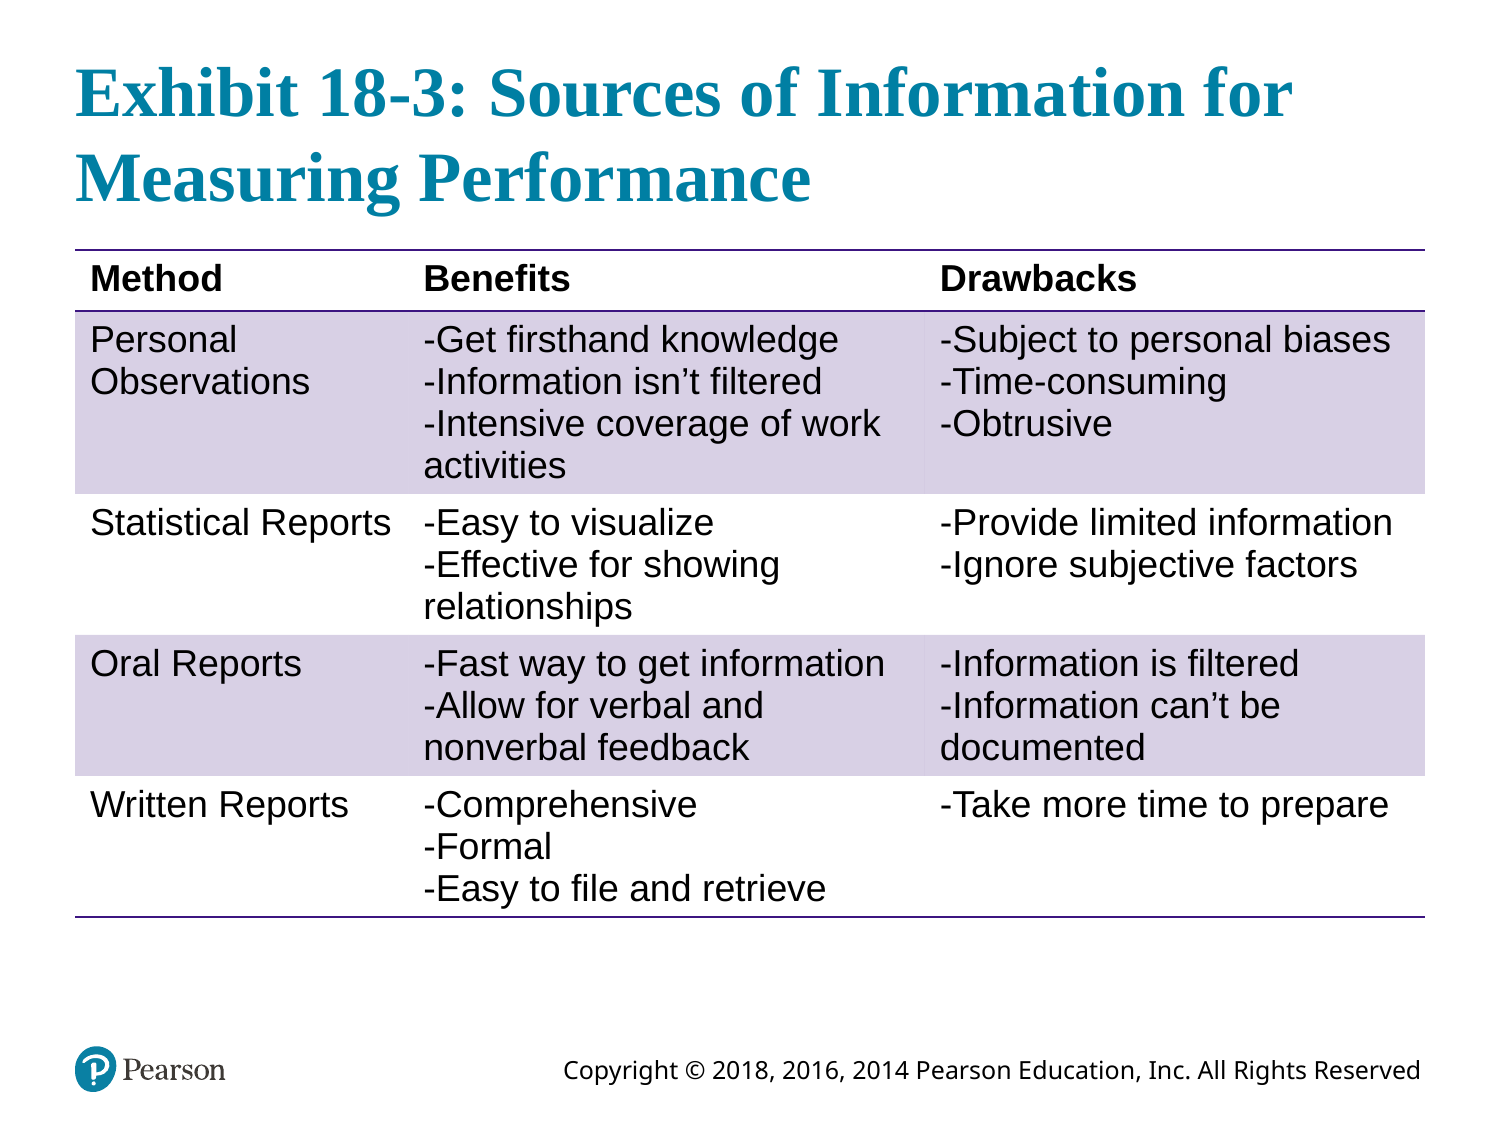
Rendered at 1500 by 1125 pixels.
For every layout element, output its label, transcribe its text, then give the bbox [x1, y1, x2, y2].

table_cell Personal Observations [75, 312, 408, 494]
table_cell -Get firsthand knowledge -Information isn’t filtered -Intensive coverage of work activities [408, 312, 925, 494]
table_header Drawbacks [925, 251, 1425, 310]
table_cell Written Reports [75, 776, 408, 916]
table_header Benefits [408, 251, 925, 310]
table_cell -Information is filtered -Information can’t be documented [925, 635, 1425, 776]
table_cell -Easy to visualize -Effective for showing relationships [408, 494, 925, 635]
table_cell -Fast way to get information -Allow for verbal and nonverbal feedback [408, 635, 925, 776]
table_cell -Provide limited information -Ignore subjective factors [925, 494, 1425, 635]
table_header Method [75, 251, 408, 310]
table_cell Statistical Reports [75, 494, 408, 635]
table_cell -Subject to personal biases -Time-consuming -Obtrusive [925, 312, 1425, 494]
table_cell -Take more time to prepare [925, 776, 1425, 916]
table_cell Oral Reports [75, 635, 408, 776]
table_cell -Comprehensive -Formal -Easy to file and retrieve [408, 776, 925, 916]
title Exhibit 18-3: Sources of Information for Measuring Performance [75, 35, 1425, 216]
